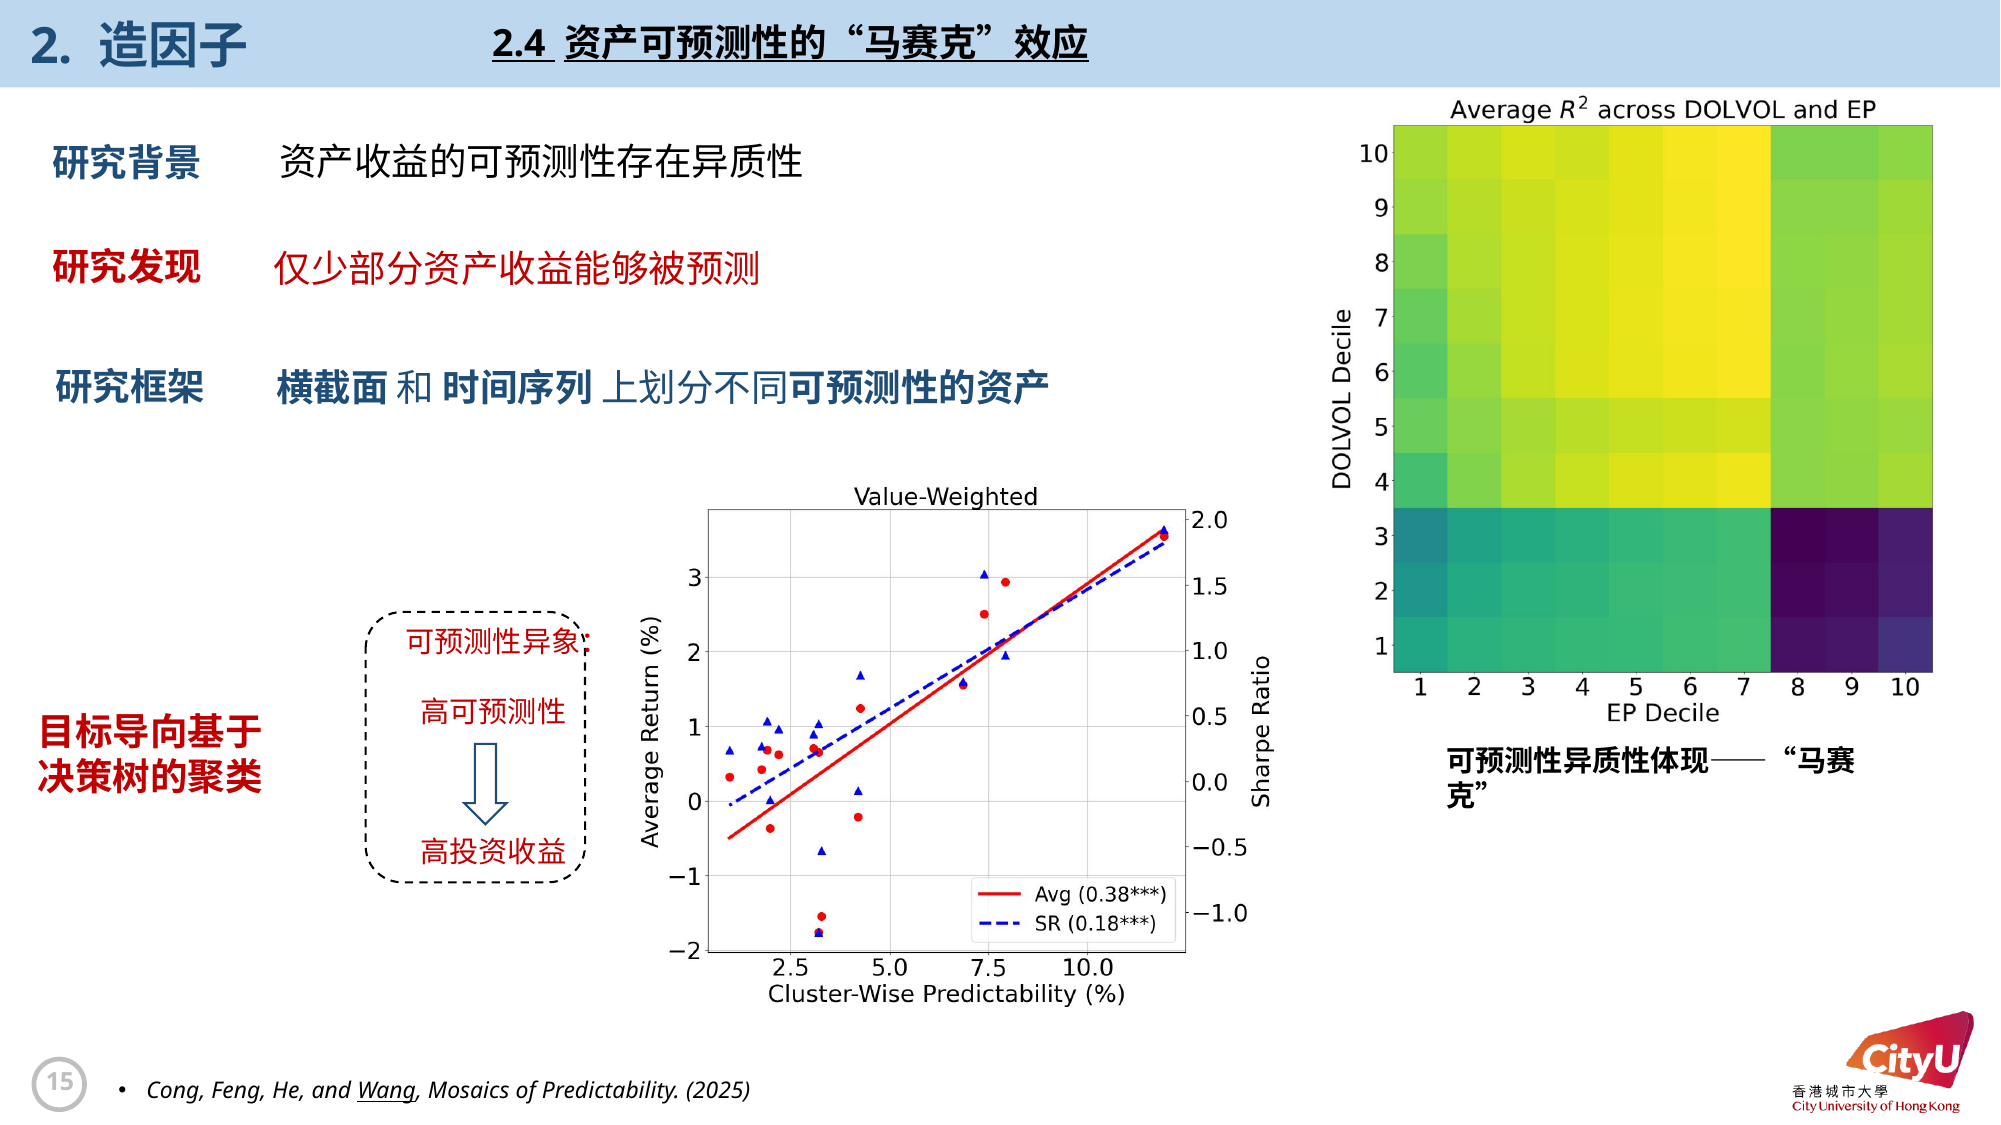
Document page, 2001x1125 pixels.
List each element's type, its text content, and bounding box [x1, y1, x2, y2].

picture [635, 481, 1280, 1012]
text_box 目标导向基于决策树的聚类 [22, 700, 305, 806]
text_box [364, 616, 571, 884]
text_box 资产收益的可预测性存在异质性 [264, 130, 820, 191]
text_box 研究发现 [37, 235, 234, 296]
picture [1792, 1011, 1974, 1113]
text_box 研究背景 [37, 131, 234, 192]
text_box Cong, Feng, He, and Wang, Mosaics of Predictability. (2025) [103, 1061, 1317, 1111]
text_box 横截面 和 时间序列 上划分不同可预测性的资产 [261, 356, 1124, 417]
text_box 仅少部分资产收益能够被预测 [259, 237, 778, 298]
text_box [385, 610, 568, 616]
slide_number 15 [22, 1052, 90, 1113]
title 2. 造因子 [15, 0, 1741, 94]
picture [1318, 95, 1946, 732]
text_box [461, 742, 510, 826]
text_box 可预测性异质性体现——“马赛克” [1431, 735, 1910, 820]
text_box 研究框架 [40, 355, 237, 416]
text_box 2.4 资产可预测性的“马赛克”效应 [477, 11, 1841, 72]
text_box 可预测性异象： 高可预测性 高投资收益 [383, 616, 603, 876]
